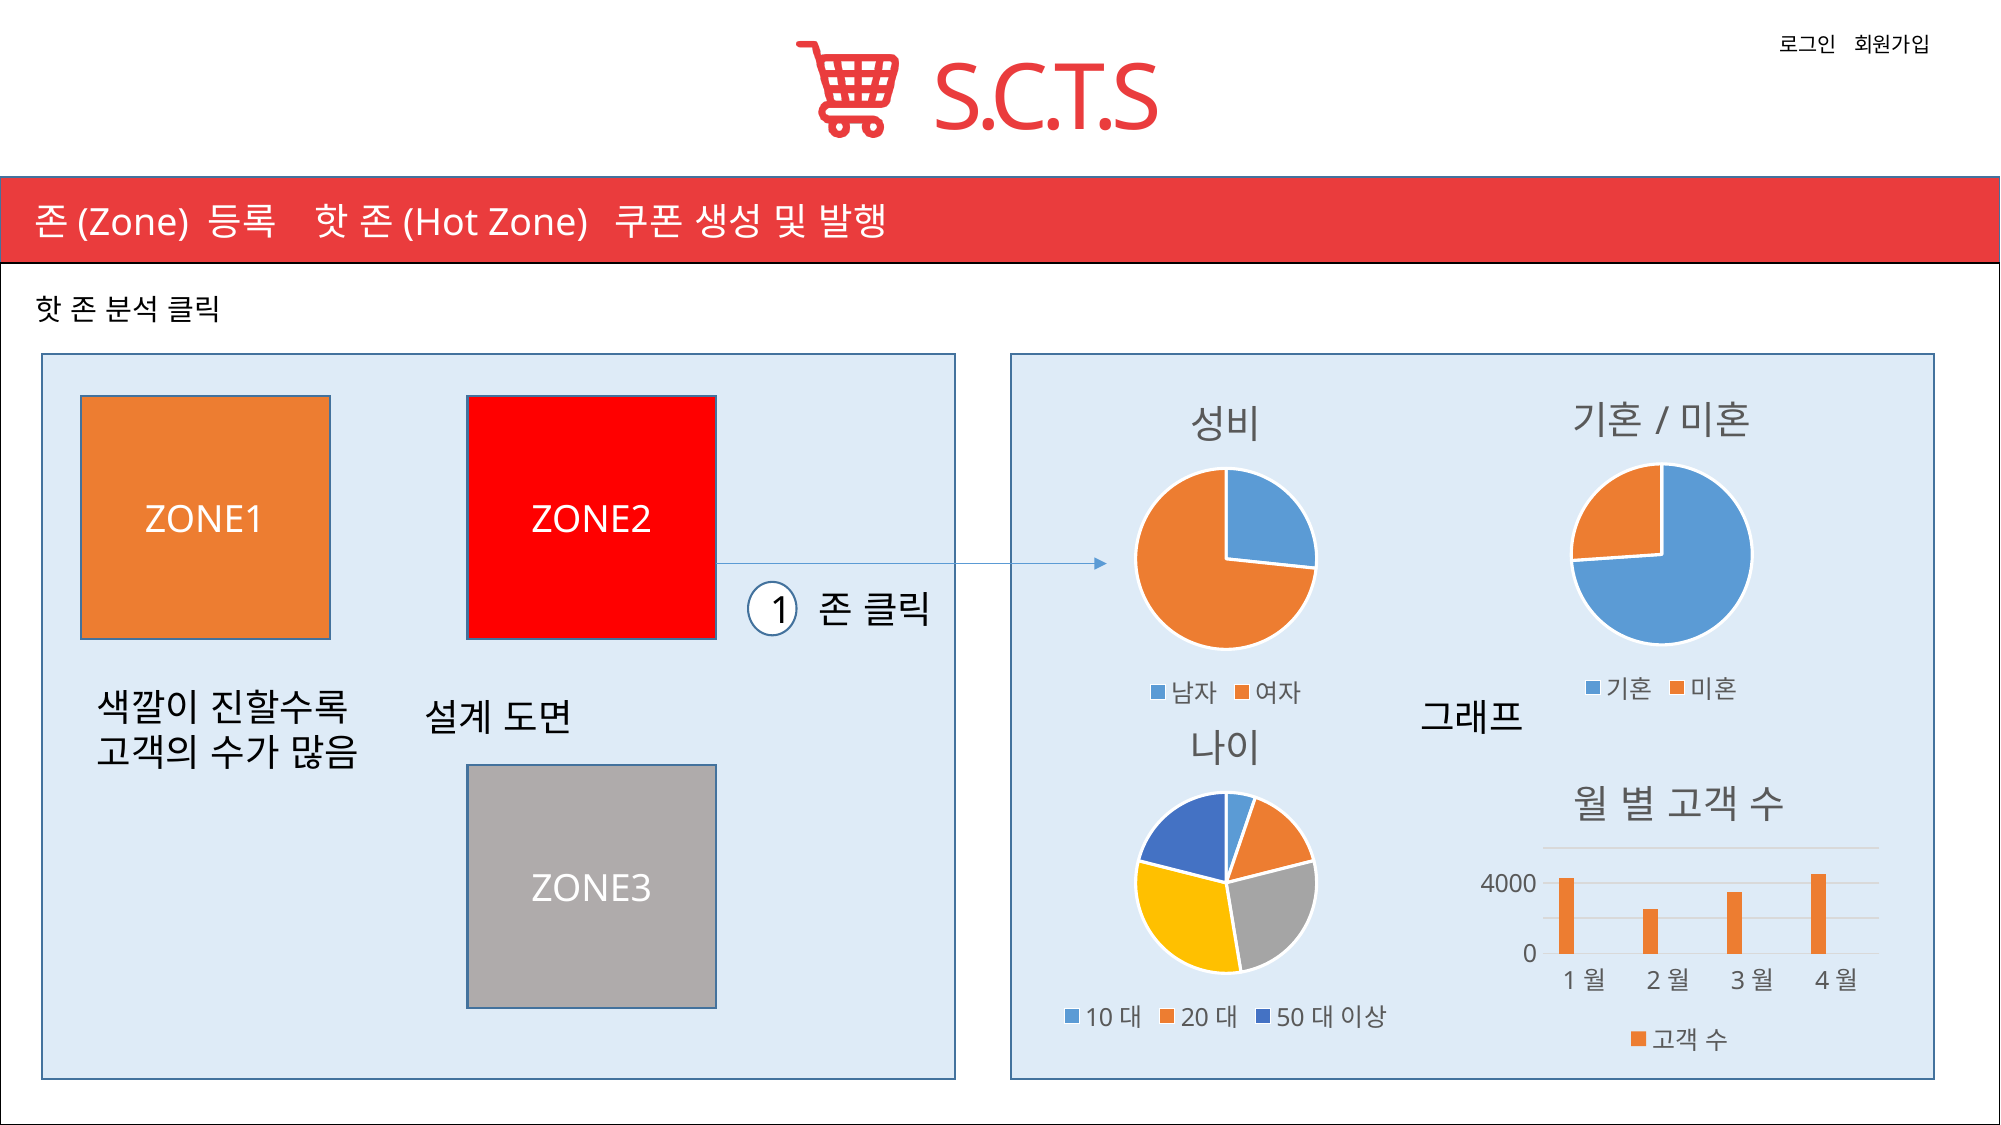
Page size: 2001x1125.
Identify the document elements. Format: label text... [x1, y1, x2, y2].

text_box 설계 도면 [41, 353, 956, 1080]
text_box ZONE3 [466, 764, 717, 1009]
text_box 그래프 [1010, 713, 1935, 1080]
text_box 로그인 회원가입 [1764, 23, 2000, 64]
text_box 존(Zone) 등록 핫 존(Hot Zone) 쿠폰 생성 및 발행 [0, 176, 2000, 262]
chart [898, 362, 1990, 1064]
picture [796, 37, 899, 141]
text_box 핫 존 분석 클릭 [20, 283, 288, 334]
text_box 1 [747, 580, 798, 637]
text_box 존 클릭 [803, 578, 898, 639]
text_box ZONE2 [466, 395, 717, 640]
text_box [0, 262, 2000, 1125]
text_box ZONE1 [80, 395, 331, 640]
text_box S.C.T.S [917, 30, 1177, 156]
text_box 색깔이 진할수록 고객의 수가 많음 [82, 676, 375, 782]
text_box 그래프 [1010, 353, 1935, 366]
